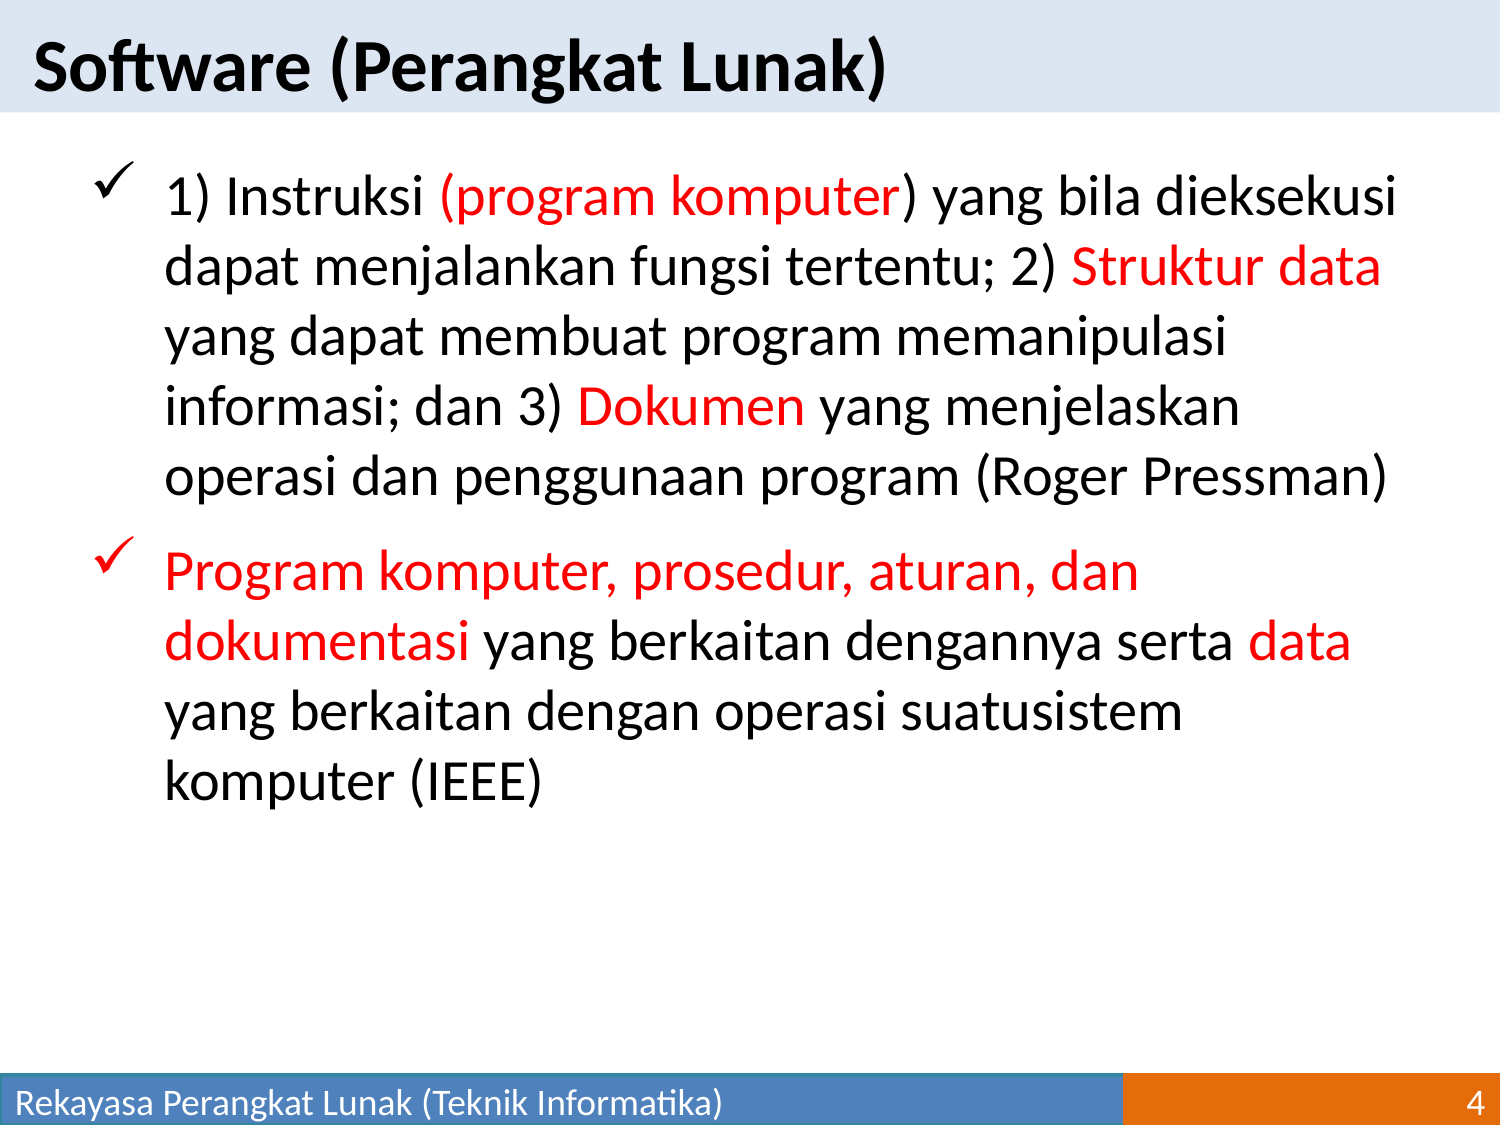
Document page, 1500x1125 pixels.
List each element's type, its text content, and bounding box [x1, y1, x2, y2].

text_box Rekayasa Perangkat Lunak (Teknik Informatika) [0, 1073, 1123, 1125]
text_box 4 [1123, 1073, 1500, 1125]
text_box 1) Instruksi (program komputer) yang bila dieksekusi dapat menjalankan fungsi tertentu; 2) Struktur data yang dapat membuat program memanipulasi informasi; dan 3) Dokumen yang menjelaskan operasi dan penggunaan program (Roger Pressman) Program komputer, prosedur, aturan, dan dokumentasi yang berkaitan dengannya serta data yang berkaitan dengan operasi suatusistem komputer (IEEE) [74, 149, 1425, 820]
text_box [0, 0, 1500, 115]
text_box Software (Perangkat Lunak) [18, 9, 905, 114]
